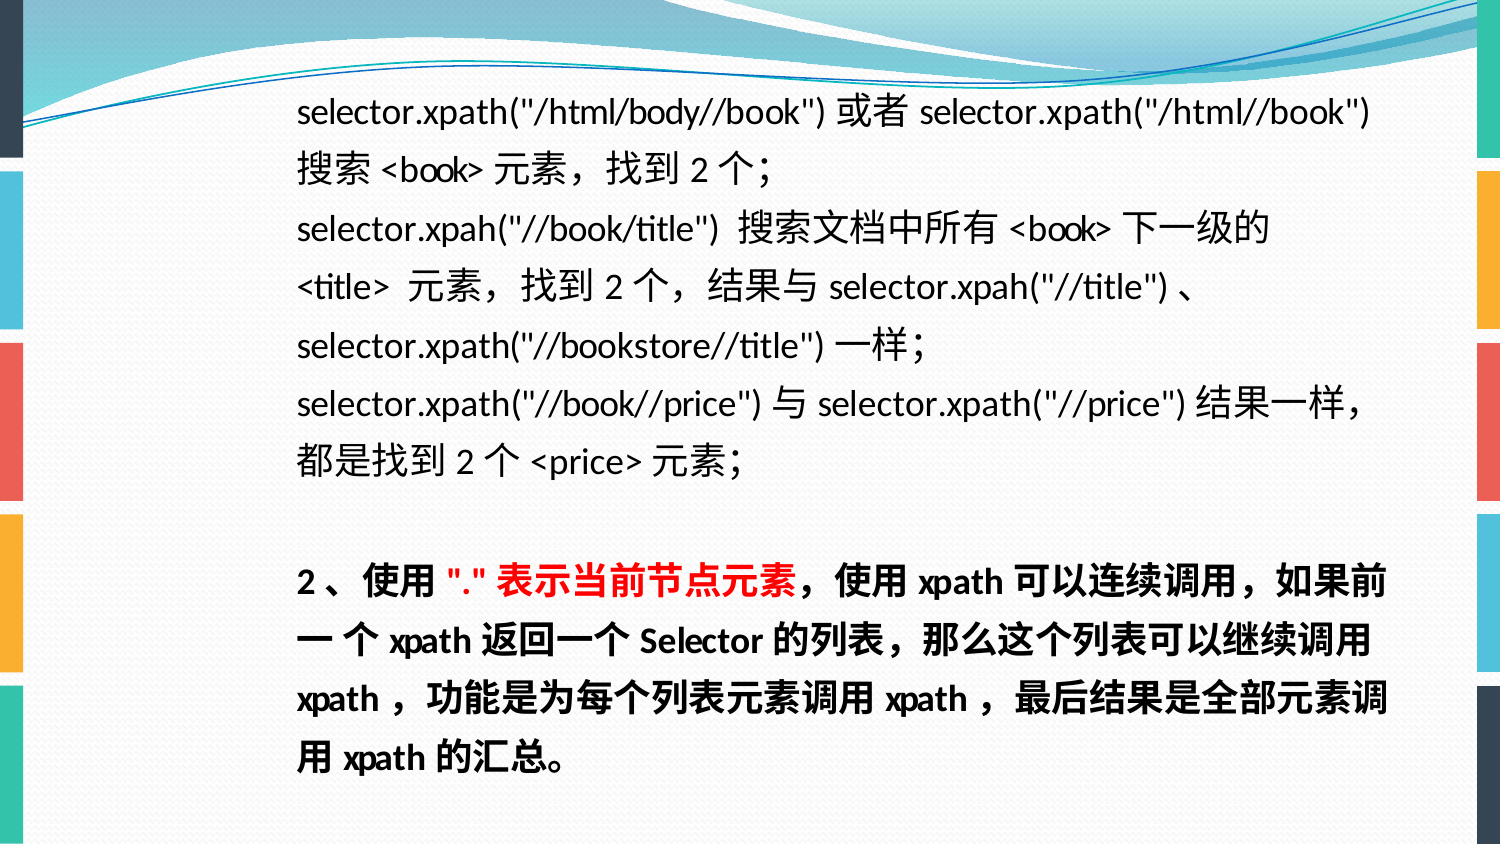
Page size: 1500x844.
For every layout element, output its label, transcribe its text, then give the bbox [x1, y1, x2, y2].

text_box [1476, 0, 1500, 158]
text_box [0, 685, 24, 844]
text_box [0, 514, 24, 673]
text_box [1476, 685, 1500, 844]
text_box [1476, 171, 1500, 330]
text_box [0, 342, 24, 501]
text_box [0, 171, 24, 330]
text_box [1476, 342, 1500, 501]
text_box [0, 0, 24, 158]
text_box selector.xpath("/html/body//book")或者selector.xpath("/html//book") 搜索<book>元素，找到2个； selector.xpah("//book/title") 搜索文档中所有<book>下一级的<title> 元素，找到2个，结果与selector.xpah("//title")、 selector.xpath("//bookstore//title")一样； selector.xpath("//book//price")与selector.xpath("//price")结果一样， 都是找到2个<price>元素； 2、使用"."表示当前节点元素，使用xpath可以连续调用，如果前一 个xpath返回一个Selector的列表，那么这个列表可以继续调用 xpath，功能是为每个列表元素调用xpath，最后结果是全部元素调 用xpath的汇总。 [295, 86, 1392, 778]
text_box [1476, 514, 1500, 673]
